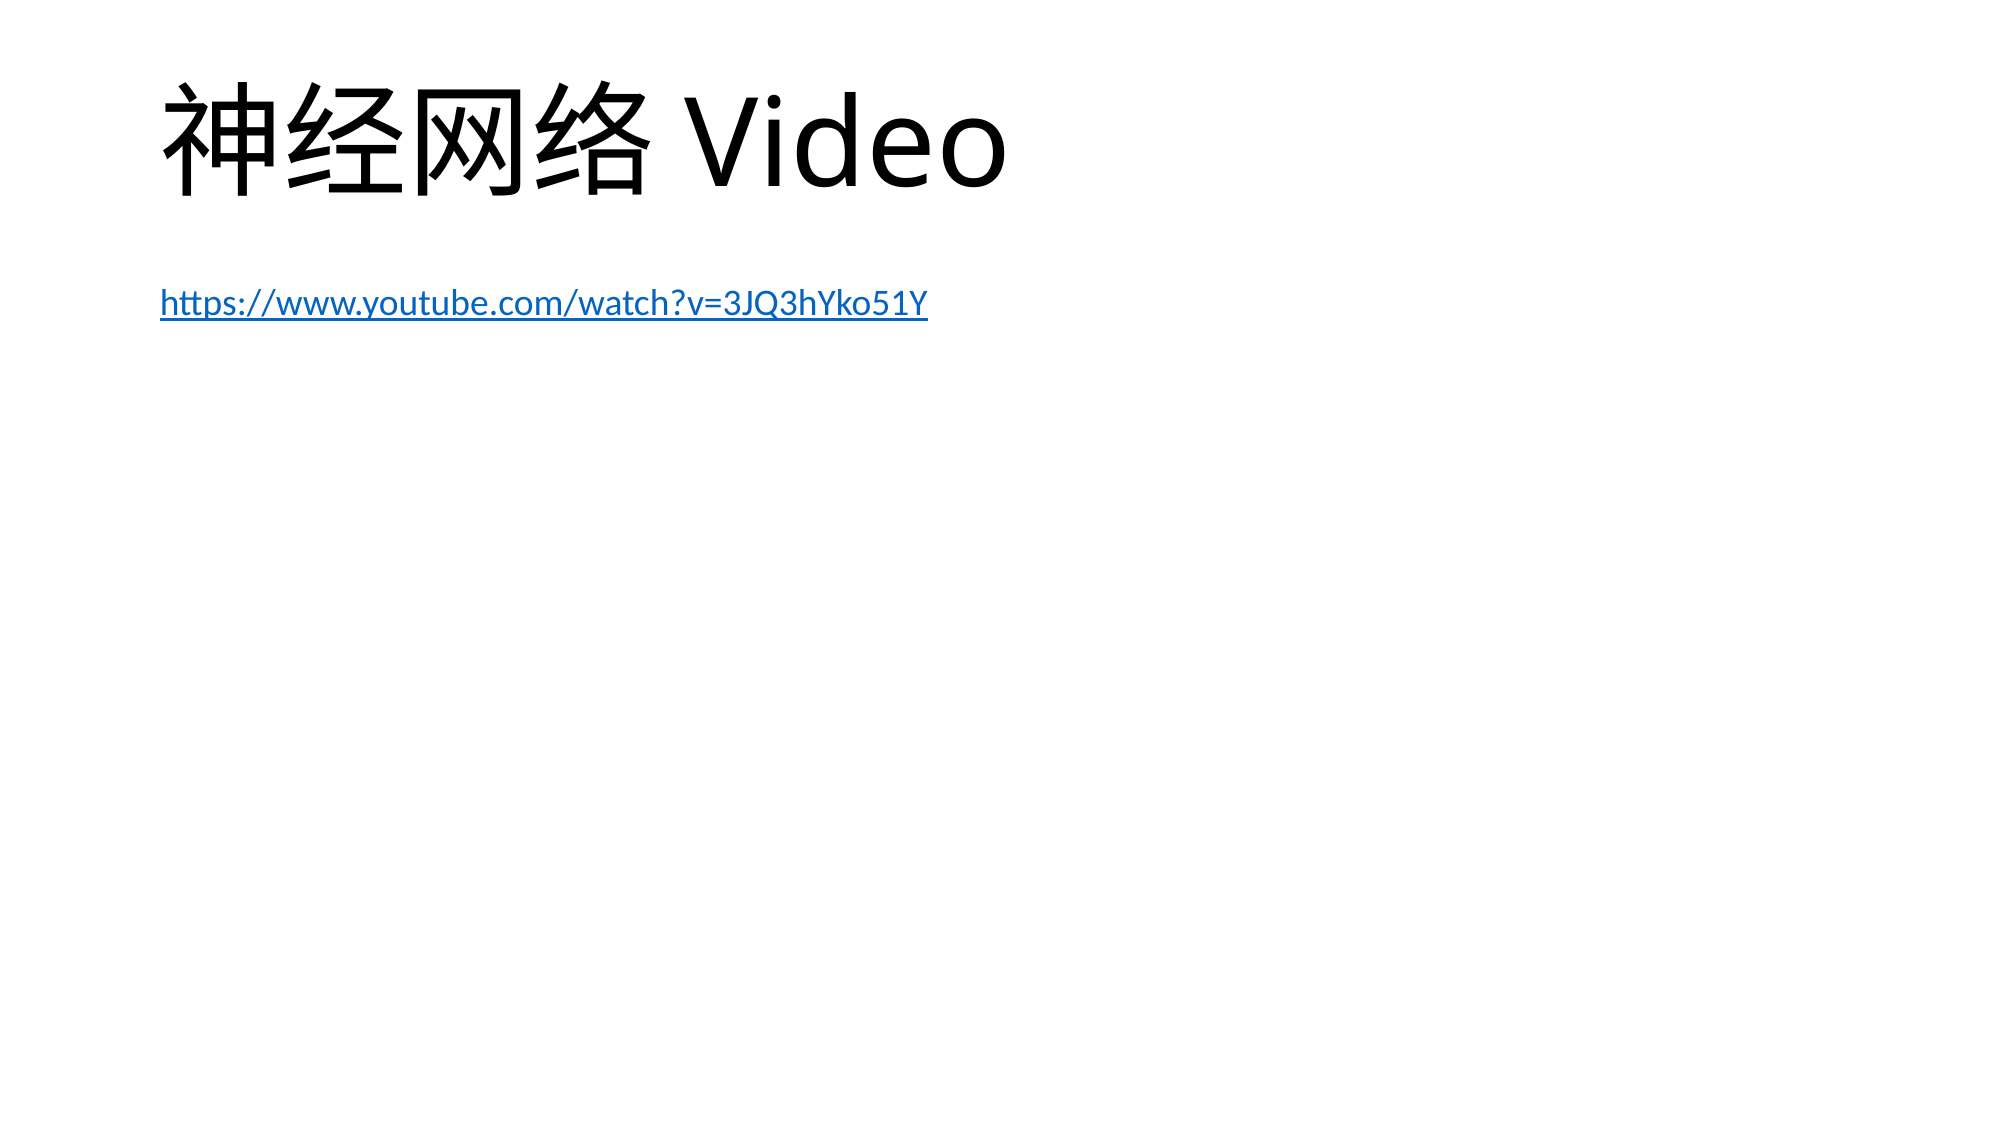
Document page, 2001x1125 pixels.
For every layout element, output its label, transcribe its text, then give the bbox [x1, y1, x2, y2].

title 神经网络Video [144, 71, 1820, 221]
text_box https://www.youtube.com/watch?v=3JQ3hYko51Y [144, 271, 1745, 421]
